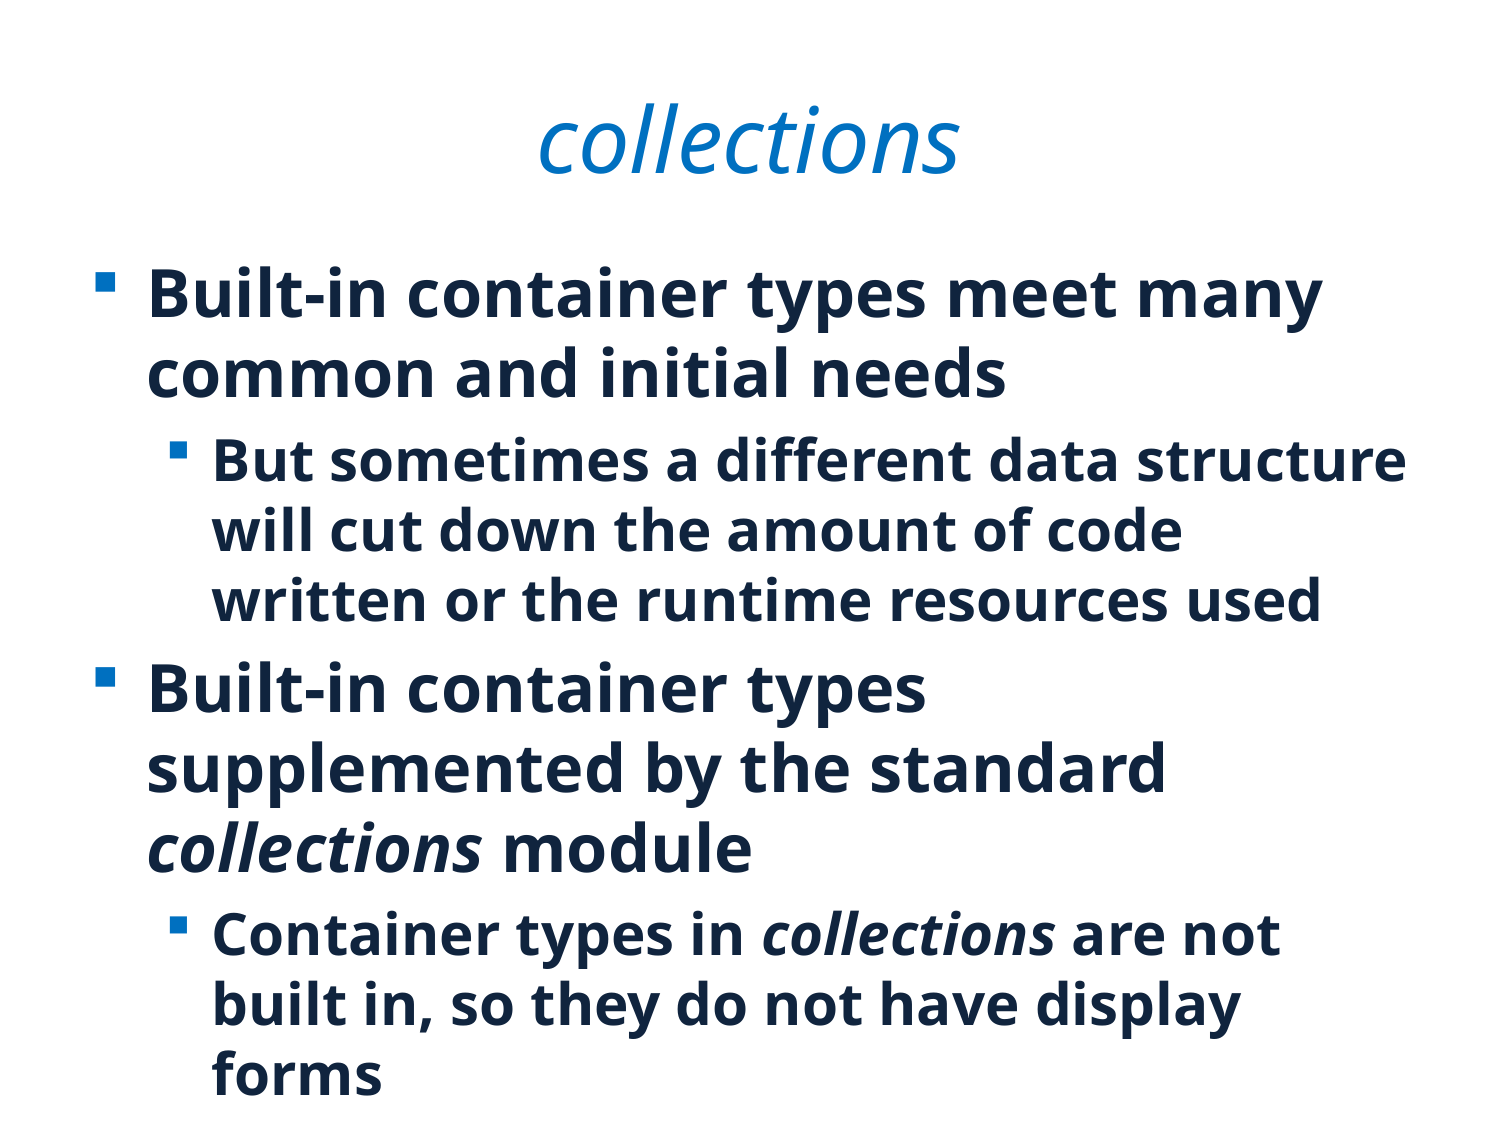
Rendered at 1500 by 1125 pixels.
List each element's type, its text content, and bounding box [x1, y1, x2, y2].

list Built-in container types meet many common and initial needs But sometimes a different data structure will cut down the amount of code written or the runtime resources used Built-in container types supplemented by the standard collections module Container types in collections are not built in, so they do not have display forms [75, 243, 1425, 986]
title collections [75, 42, 1425, 231]
